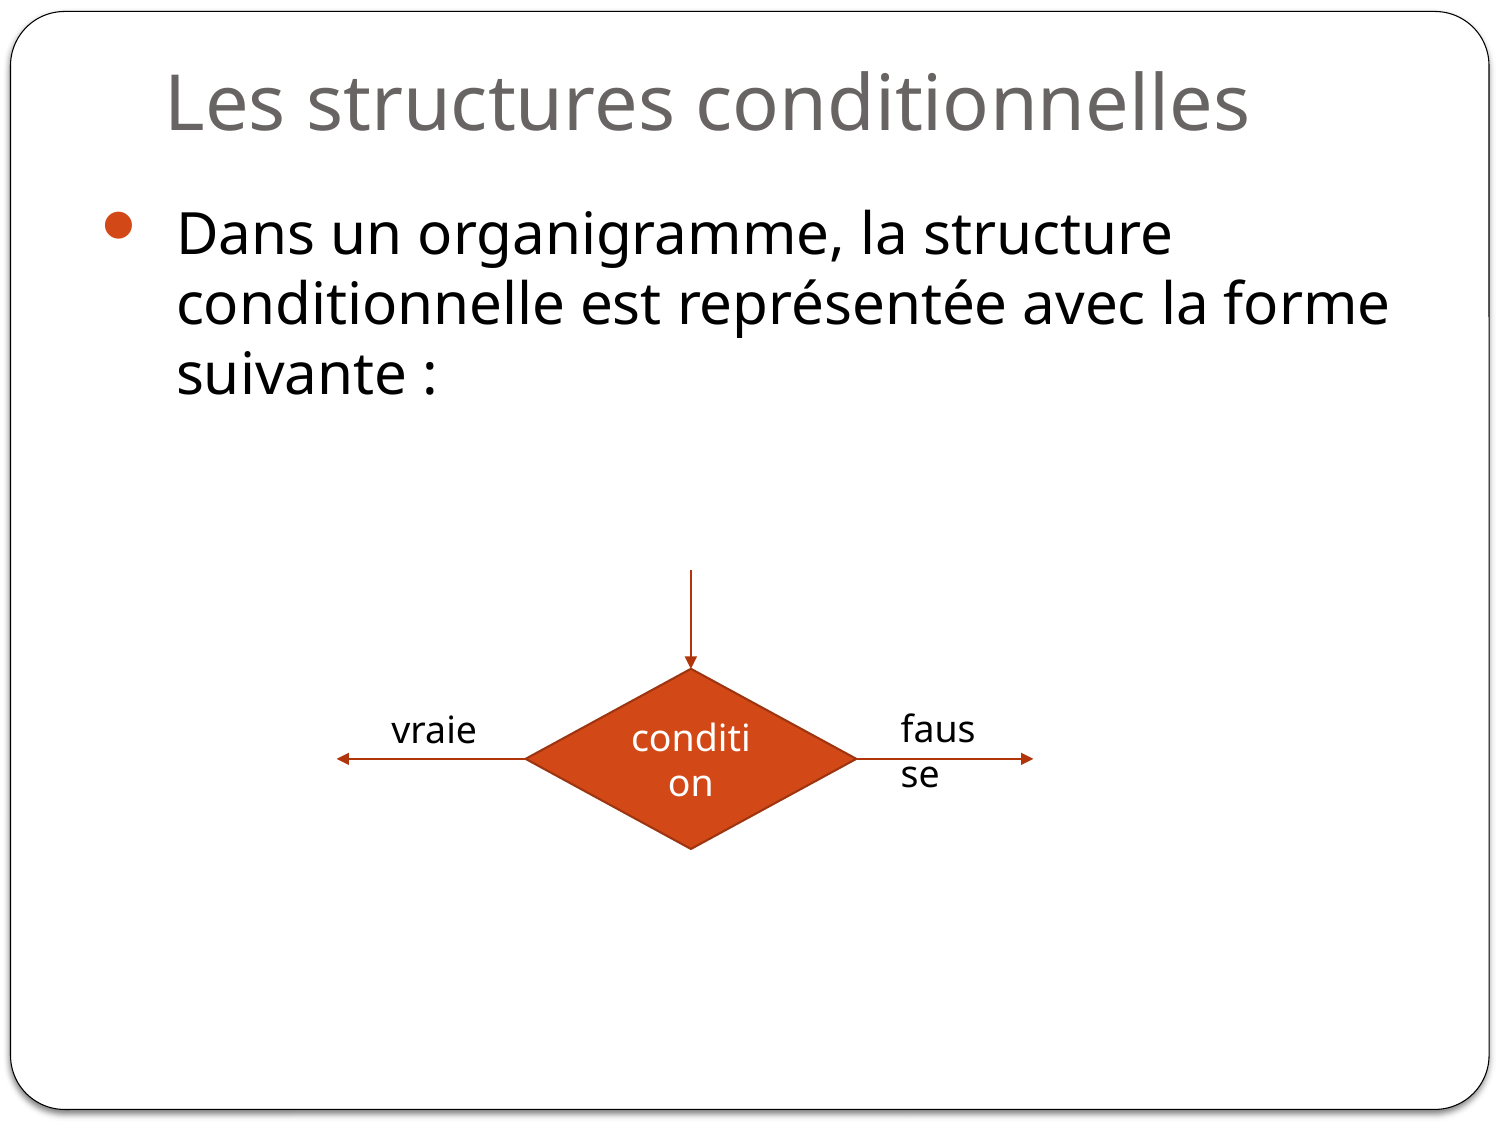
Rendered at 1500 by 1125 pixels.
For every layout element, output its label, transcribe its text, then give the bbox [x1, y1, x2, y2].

text_box condition [525, 670, 857, 850]
list Dans un organigramme, la structure conditionnelle est représentée avec la forme suivante : [41, 188, 1483, 1024]
title Les structures conditionnelles [150, 45, 1425, 161]
text_box fausse [885, 697, 1004, 757]
text_box fausse [885, 769, 1004, 803]
text_box vraie [376, 698, 495, 757]
